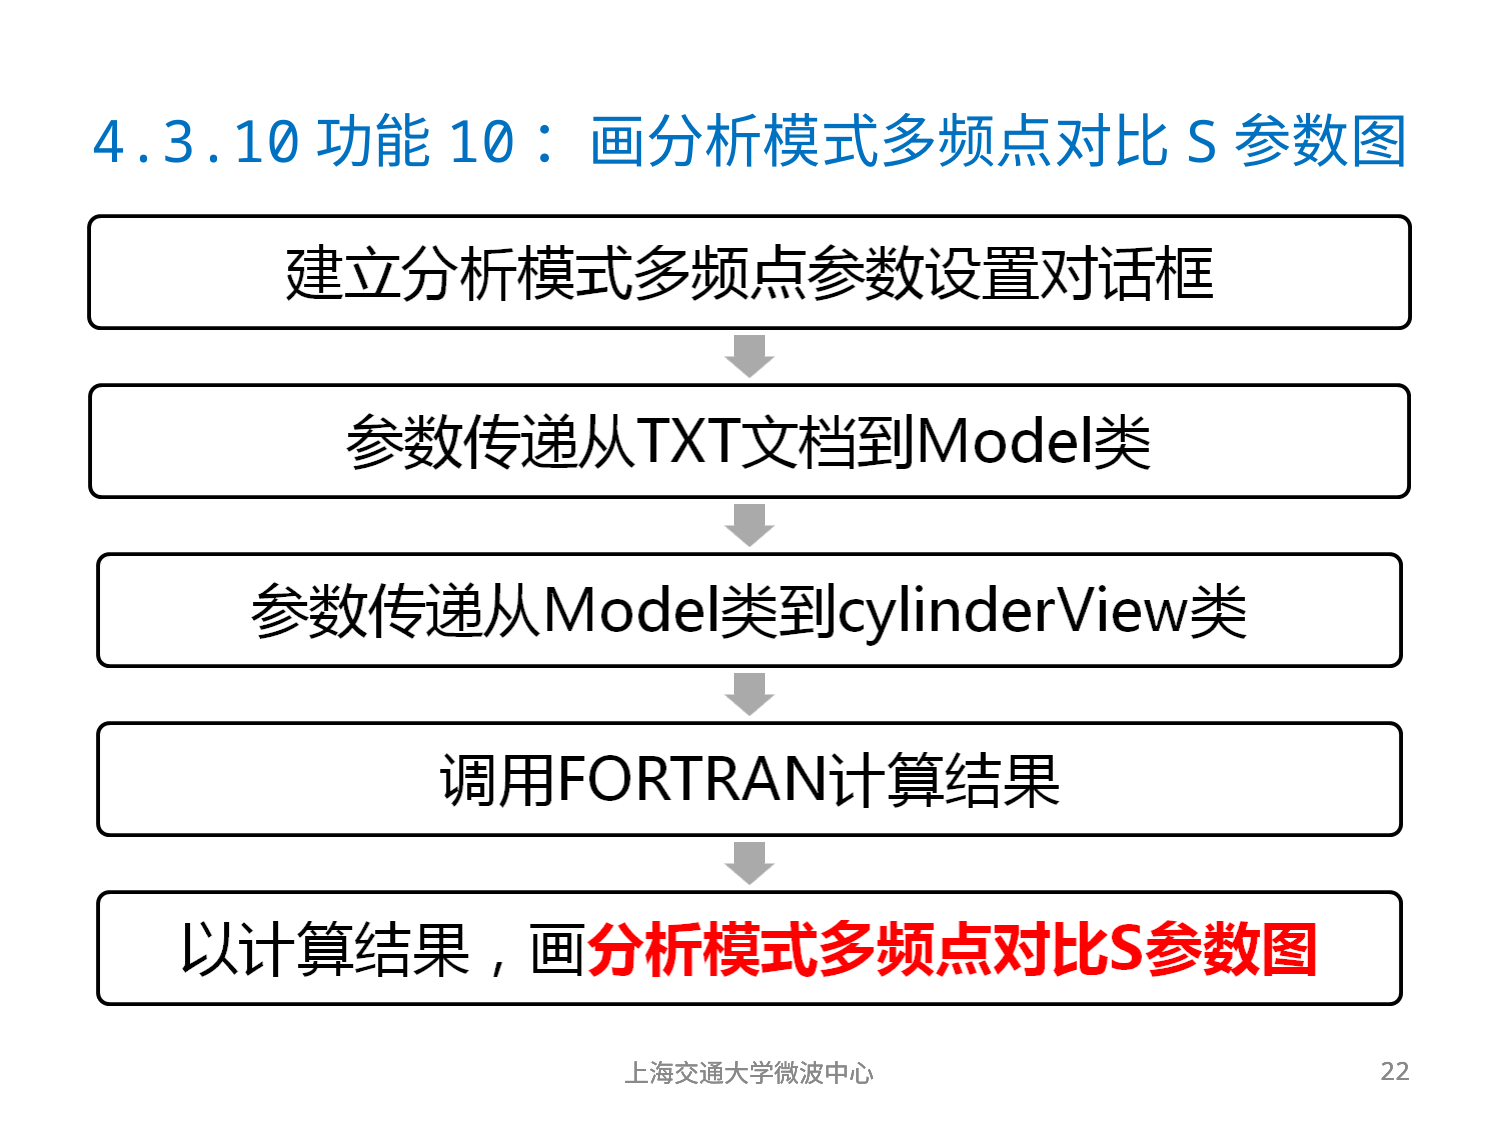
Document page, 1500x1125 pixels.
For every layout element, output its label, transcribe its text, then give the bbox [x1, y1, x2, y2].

title 4.3.10功能10：画分析模式多频点对比S参数图 [75, 45, 1425, 194]
text_box 上海交通大学微波中心 [512, 1042, 988, 1103]
text_box 22 [1074, 1042, 1425, 1103]
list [73, 195, 1427, 1008]
